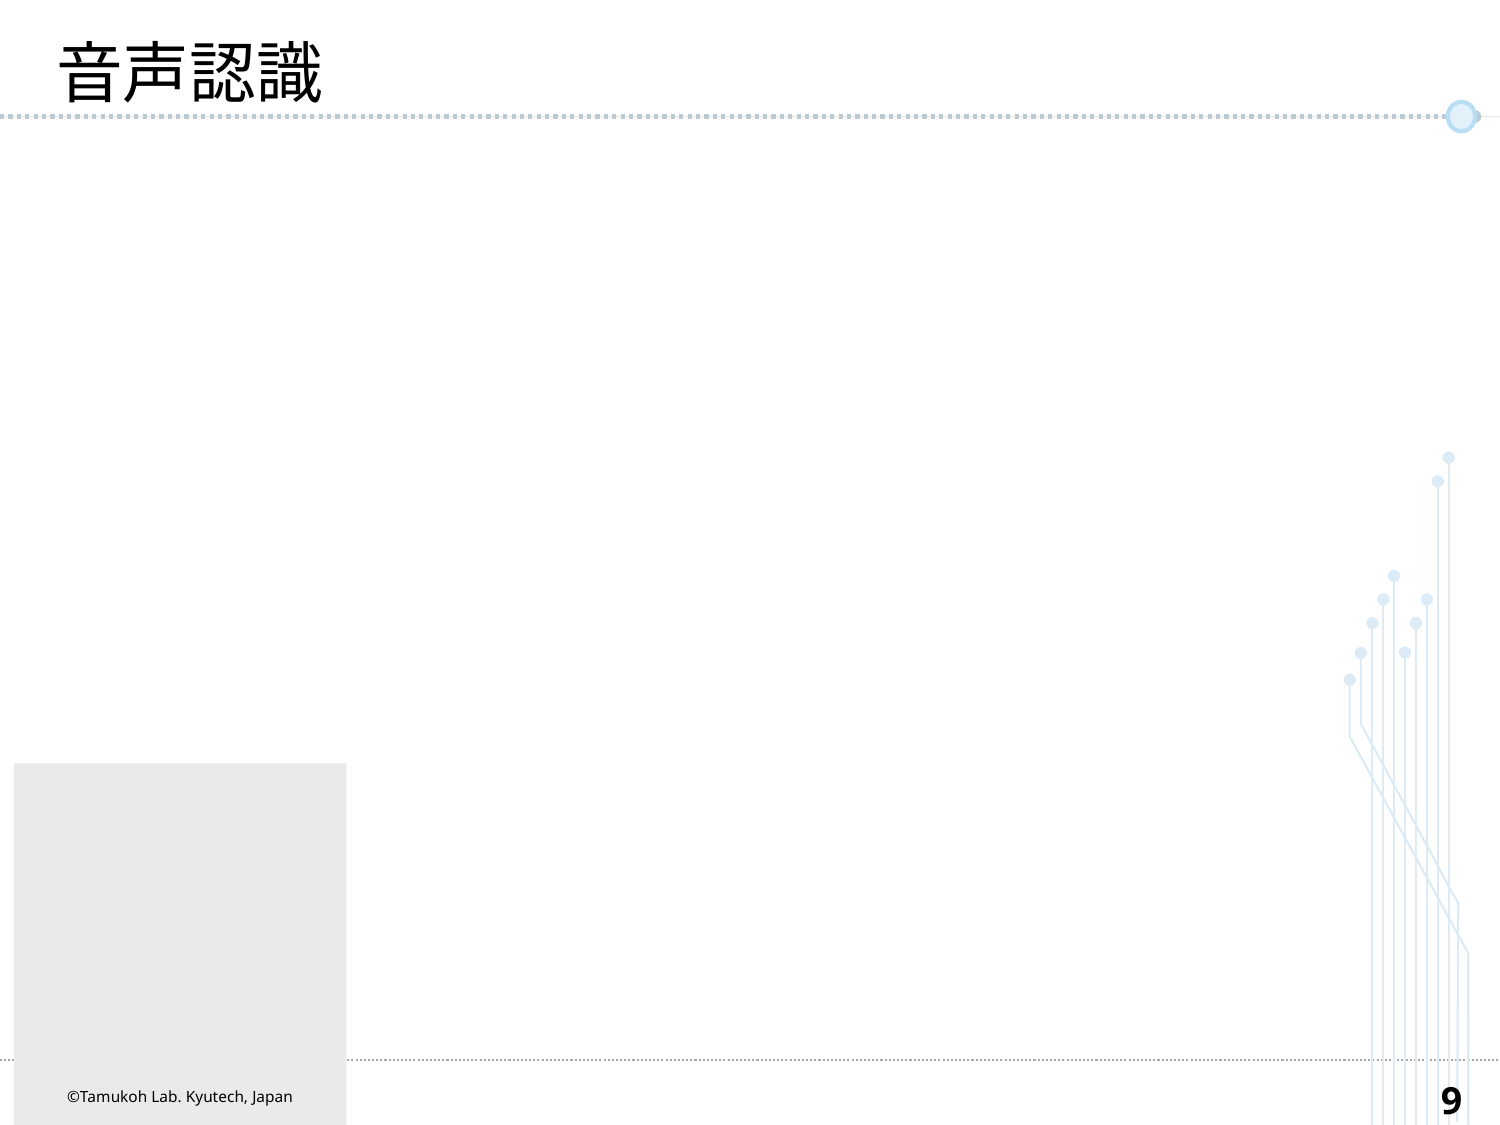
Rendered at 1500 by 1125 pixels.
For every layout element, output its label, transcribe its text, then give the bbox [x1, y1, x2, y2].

slide_number 8 [1403, 1081, 1500, 1124]
footer ©Tamukoh Lab. Kyutech, Japan [13, 1078, 347, 1110]
title 音声認識 [41, 23, 1459, 114]
